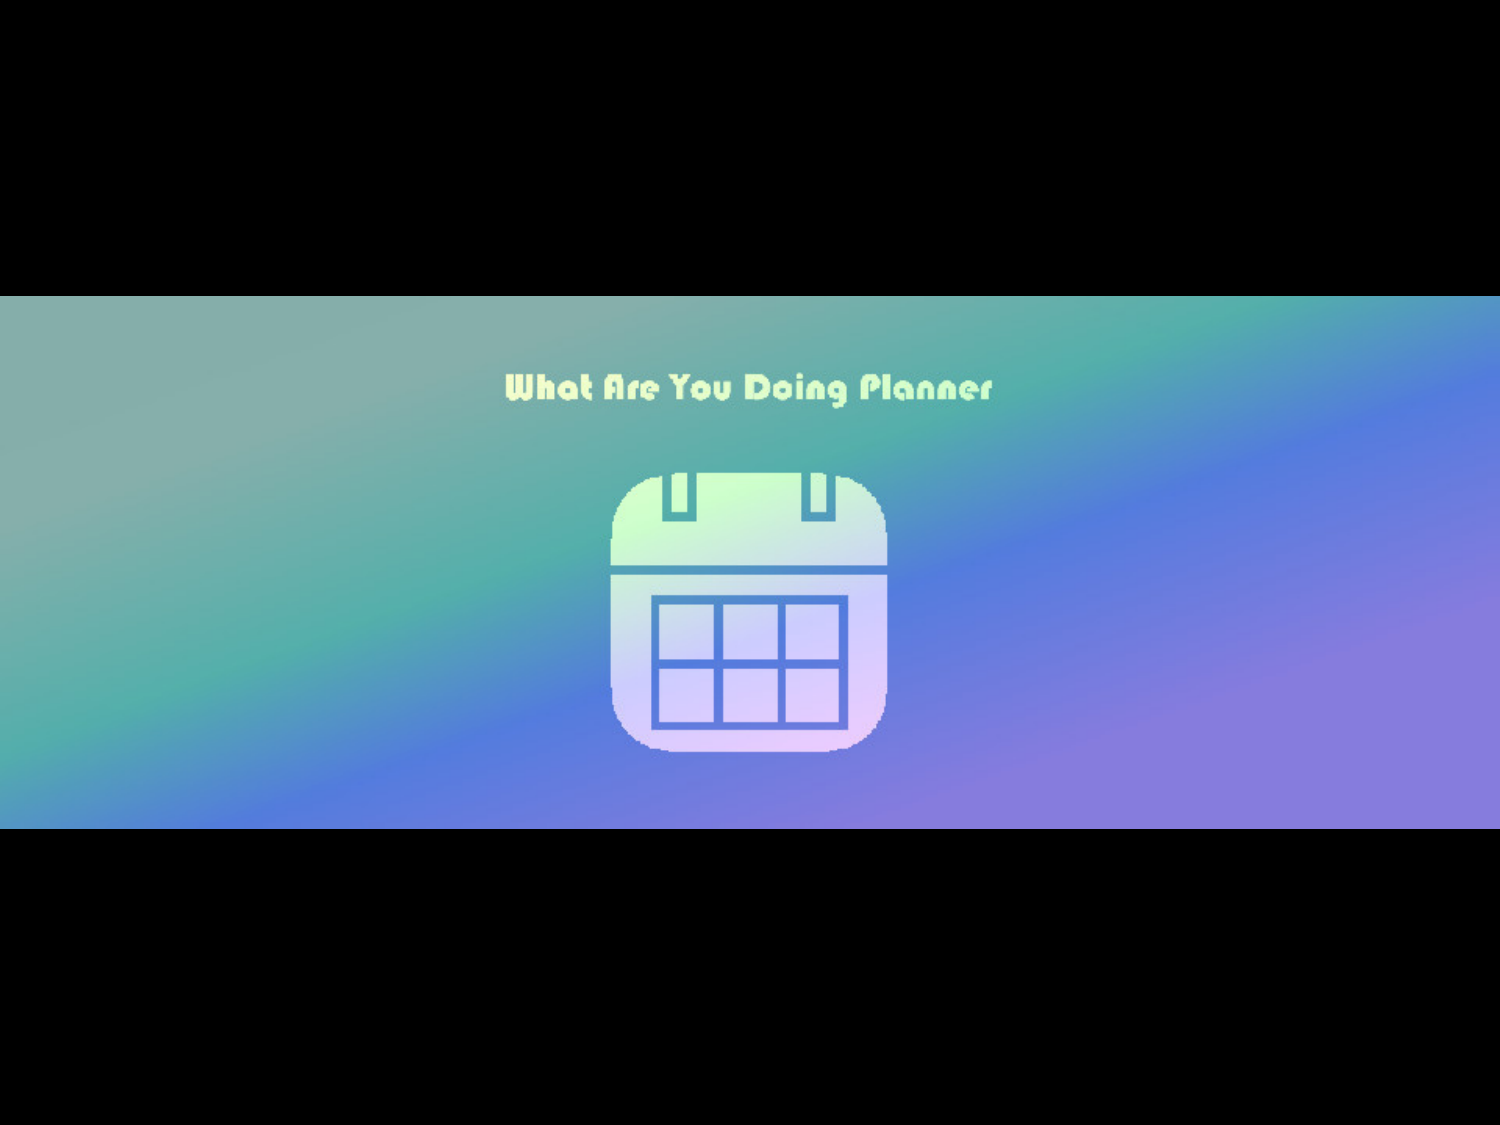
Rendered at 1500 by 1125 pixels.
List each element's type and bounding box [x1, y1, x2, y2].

picture [0, 296, 1500, 829]
